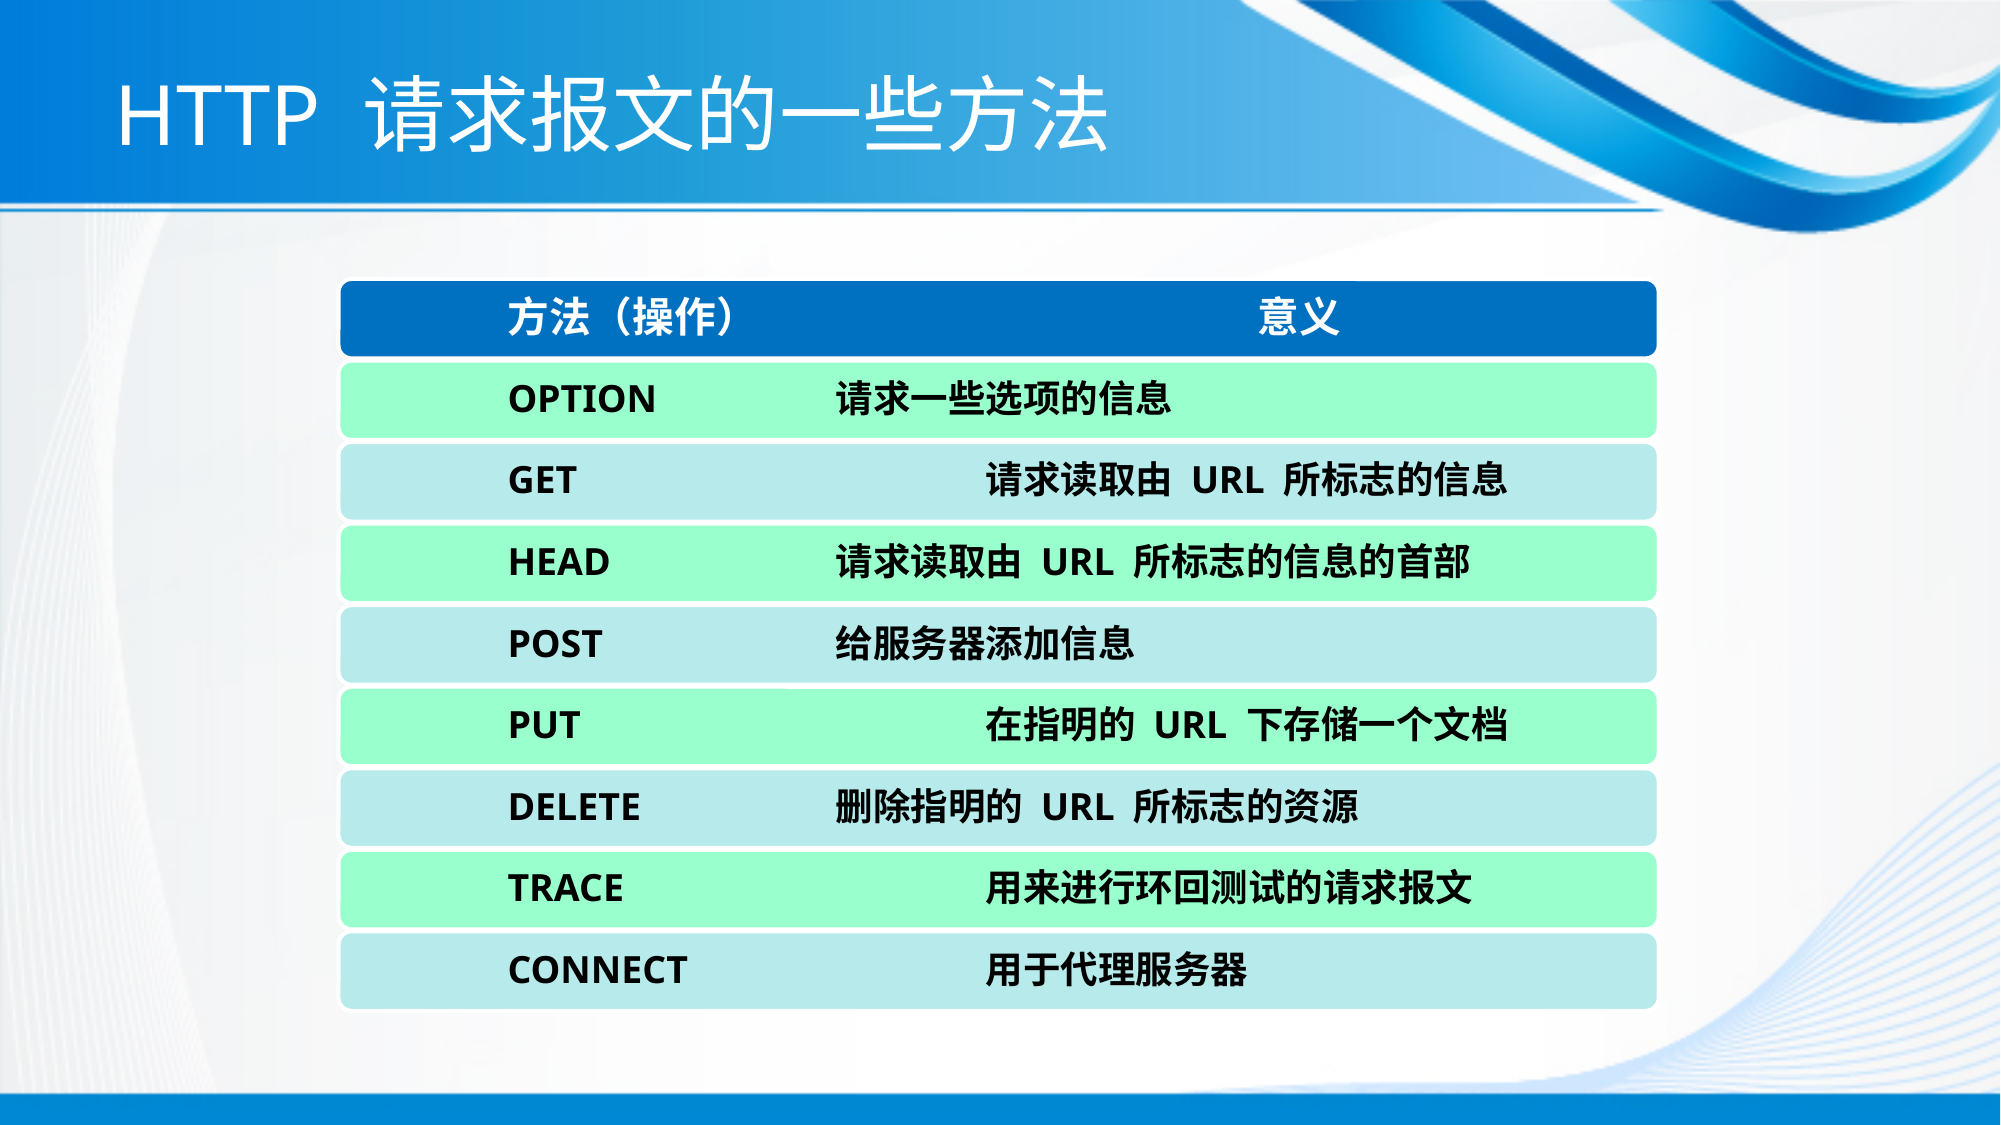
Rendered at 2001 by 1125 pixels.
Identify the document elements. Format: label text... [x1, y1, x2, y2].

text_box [338, 278, 1660, 1012]
title HTTP 请求报文的一些方法 [99, 45, 1900, 180]
picture [0, 0, 2001, 1125]
